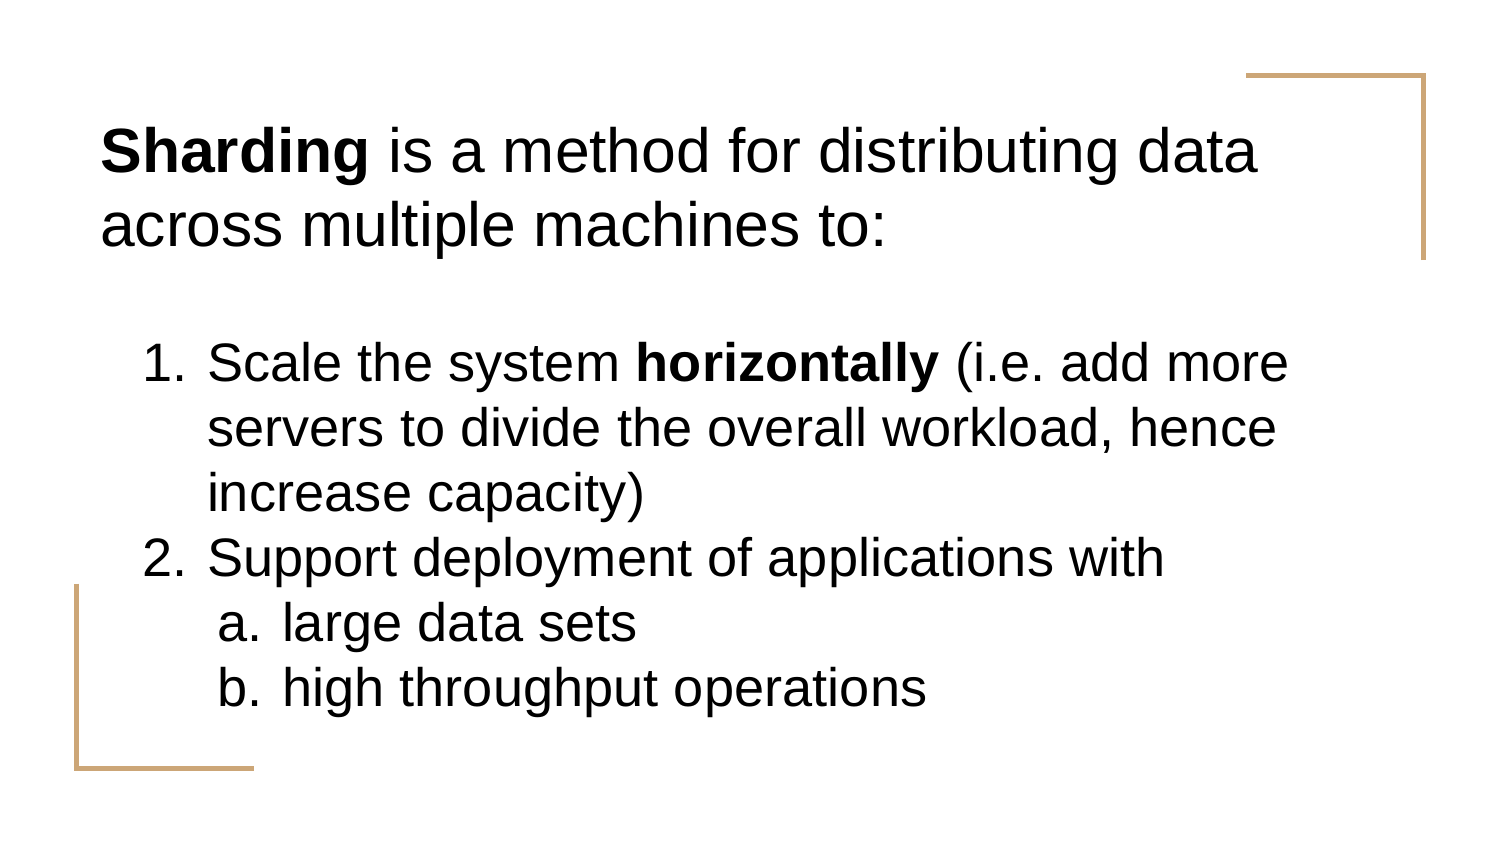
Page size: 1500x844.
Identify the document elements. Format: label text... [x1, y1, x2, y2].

text_box Scale the system horizontally (i.e. add more servers to divide the overall workload, hence increase capacity) Support deployment of applications with large data sets high throughput operations [117, 312, 1359, 764]
title Sharding is a method for distributing data across multiple machines to: [85, 37, 1415, 332]
